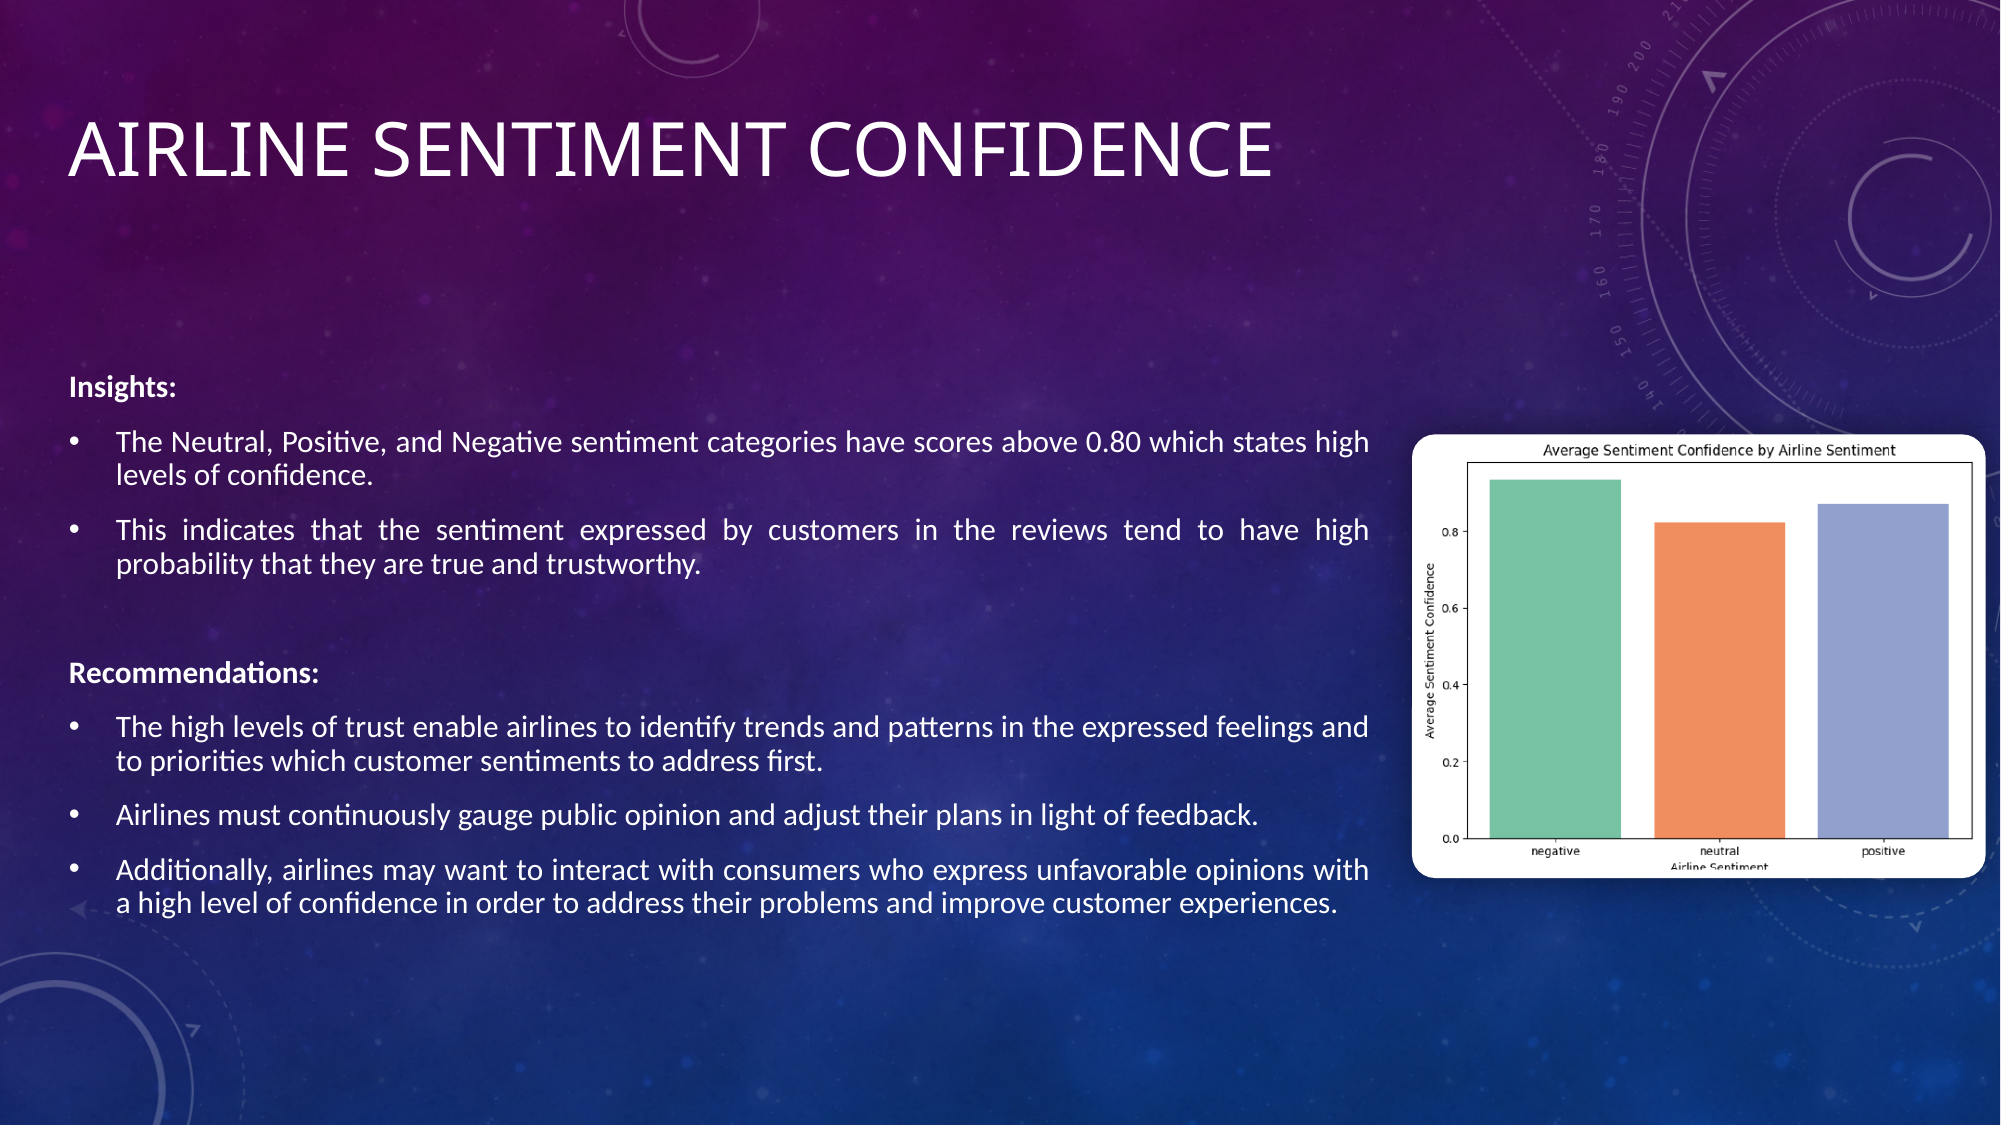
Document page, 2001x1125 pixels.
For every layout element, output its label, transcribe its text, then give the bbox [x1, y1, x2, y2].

list Insights: The Neutral, Positive, and Negative sentiment categories have scores above 0.80 which states high levels of confidence. This indicates that the sentiment expressed by customers in the reviews tend to have high probability that they are true and trustworthy. Recommendations: The high levels of trust enable airlines to identify trends and patterns in the expressed feelings and to priorities which customer sentiments to address first. Airlines must continuously gauge public opinion and adjust their plans in light of feedback. Additionally, airlines may want to interact with consumers who express unfavorable opinions with a high level of confidence in order to address their problems and improve customer experiences. [54, 238, 1388, 1104]
picture [0, 0, 2001, 1125]
title Airline sentiment Confidence [54, 55, 1946, 239]
